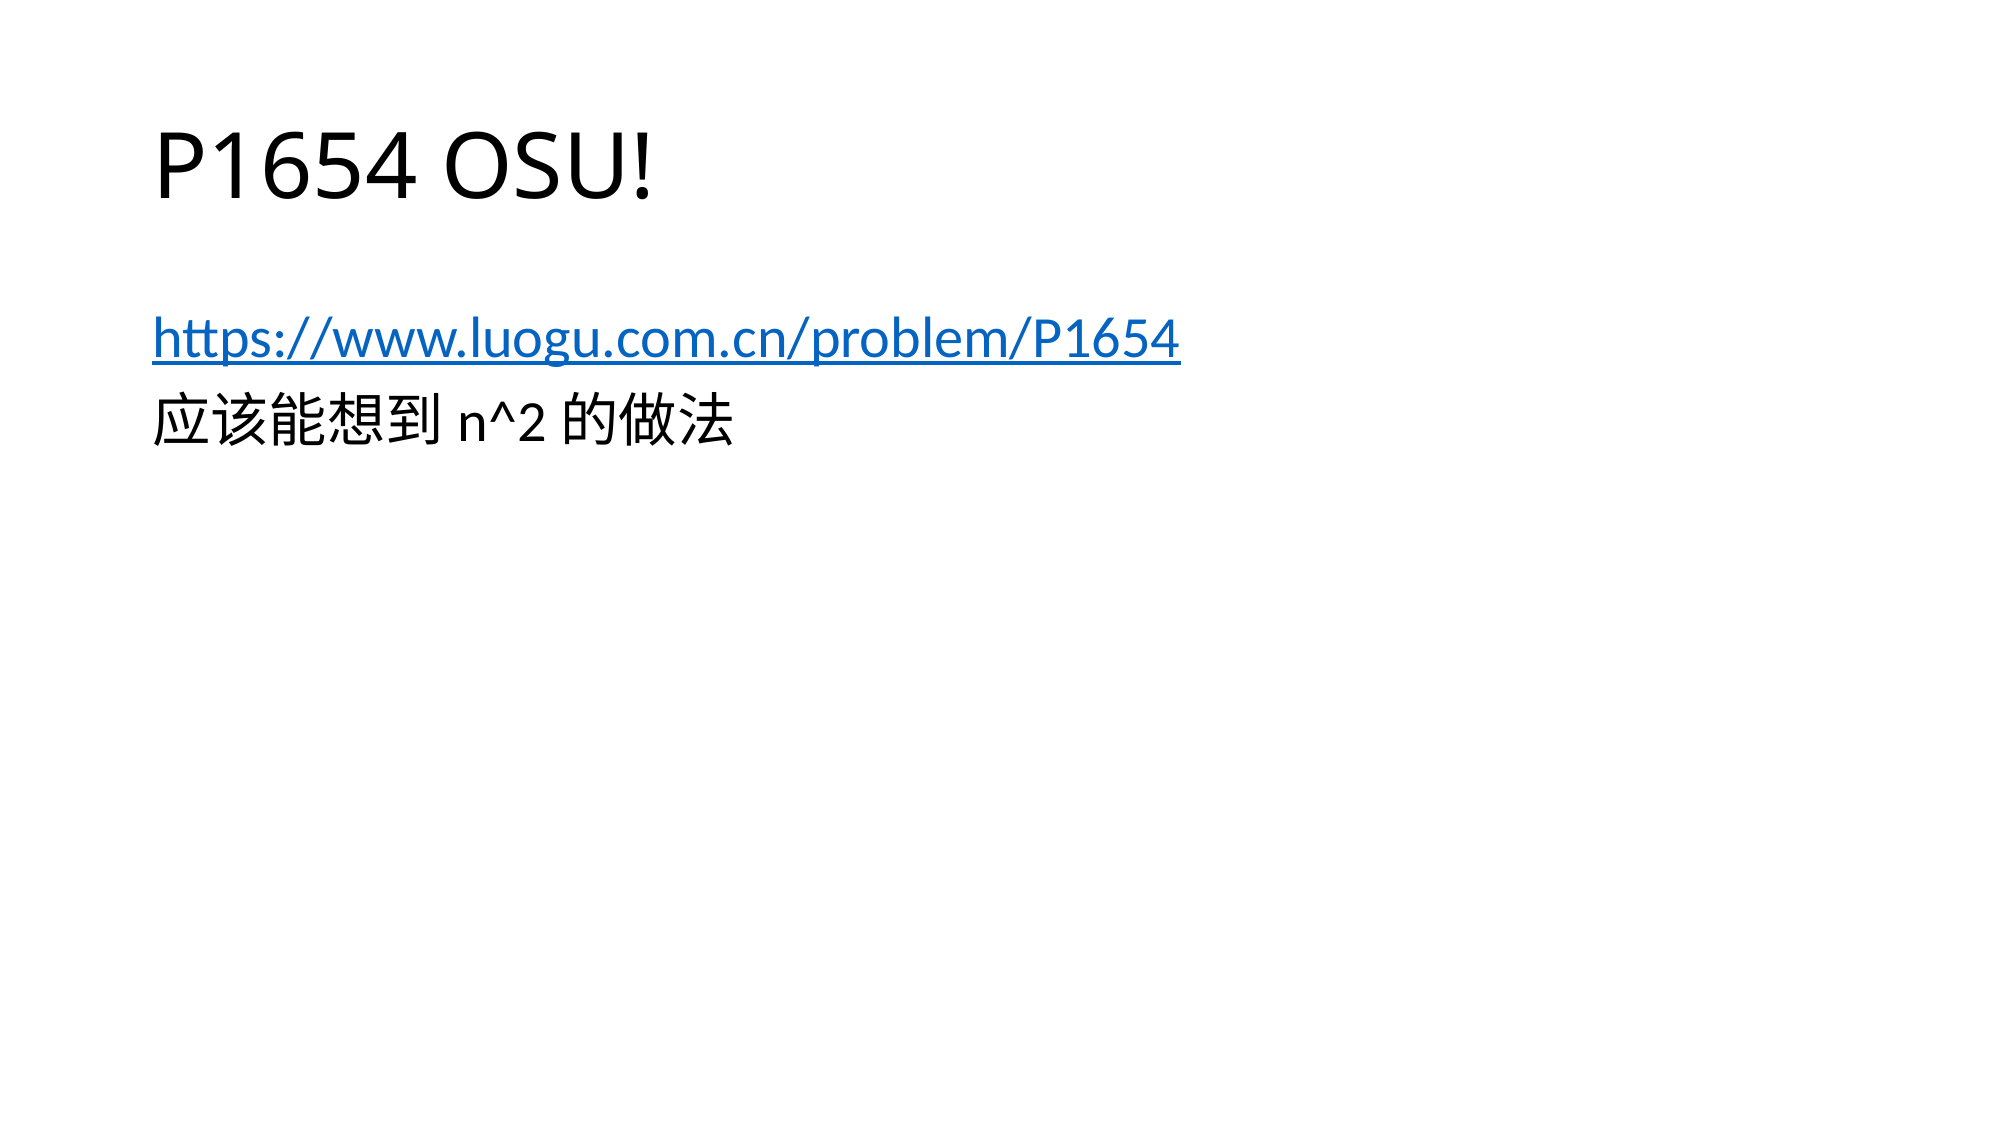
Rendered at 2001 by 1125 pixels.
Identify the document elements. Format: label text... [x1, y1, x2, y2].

title P1654 OSU! [137, 59, 1863, 278]
list https://www.luogu.com.cn/problem/P1654 应该能想到n^2的做法 [137, 299, 1863, 1014]
